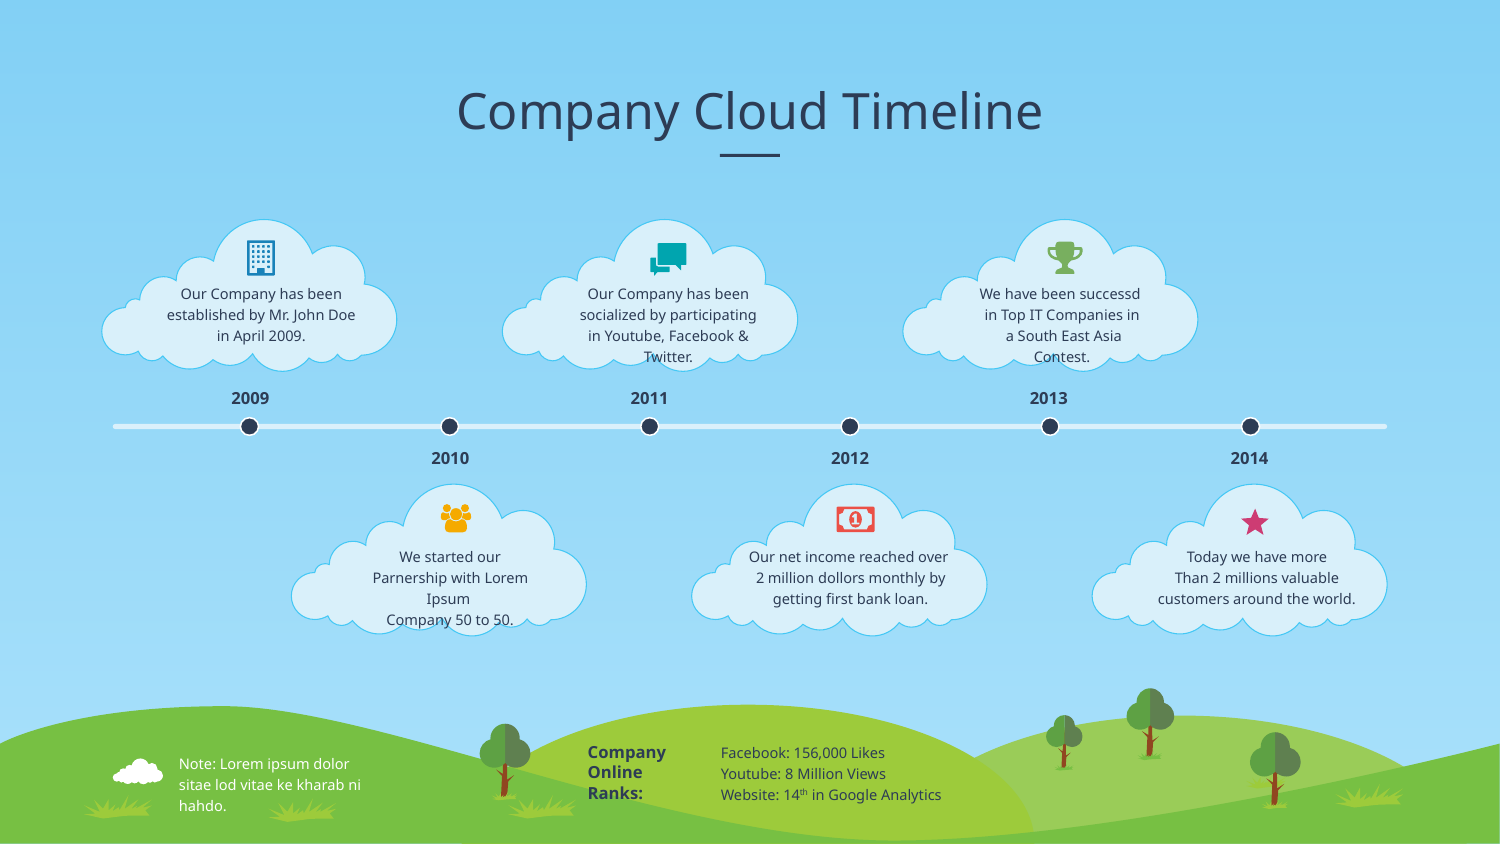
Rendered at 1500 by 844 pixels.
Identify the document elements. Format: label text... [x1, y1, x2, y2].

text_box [0, 688, 1500, 844]
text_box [101, 219, 1388, 636]
list Company Cloud Timeline [112, 79, 1388, 146]
